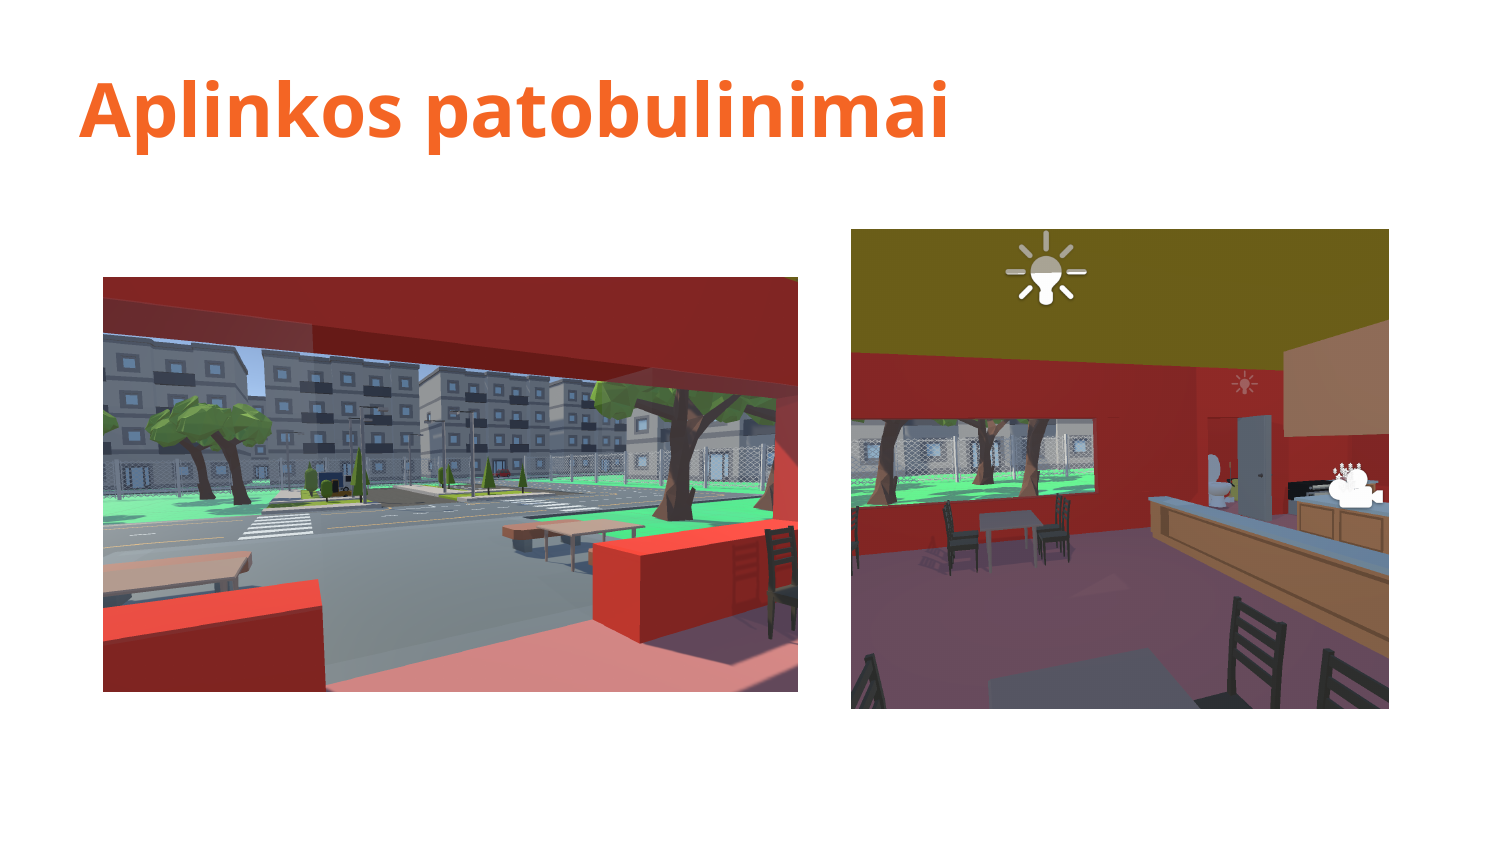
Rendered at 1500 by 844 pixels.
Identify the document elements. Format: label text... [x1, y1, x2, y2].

picture [103, 277, 798, 692]
picture [851, 229, 1390, 710]
title Aplinkos patobulinimai [64, 47, 1003, 174]
